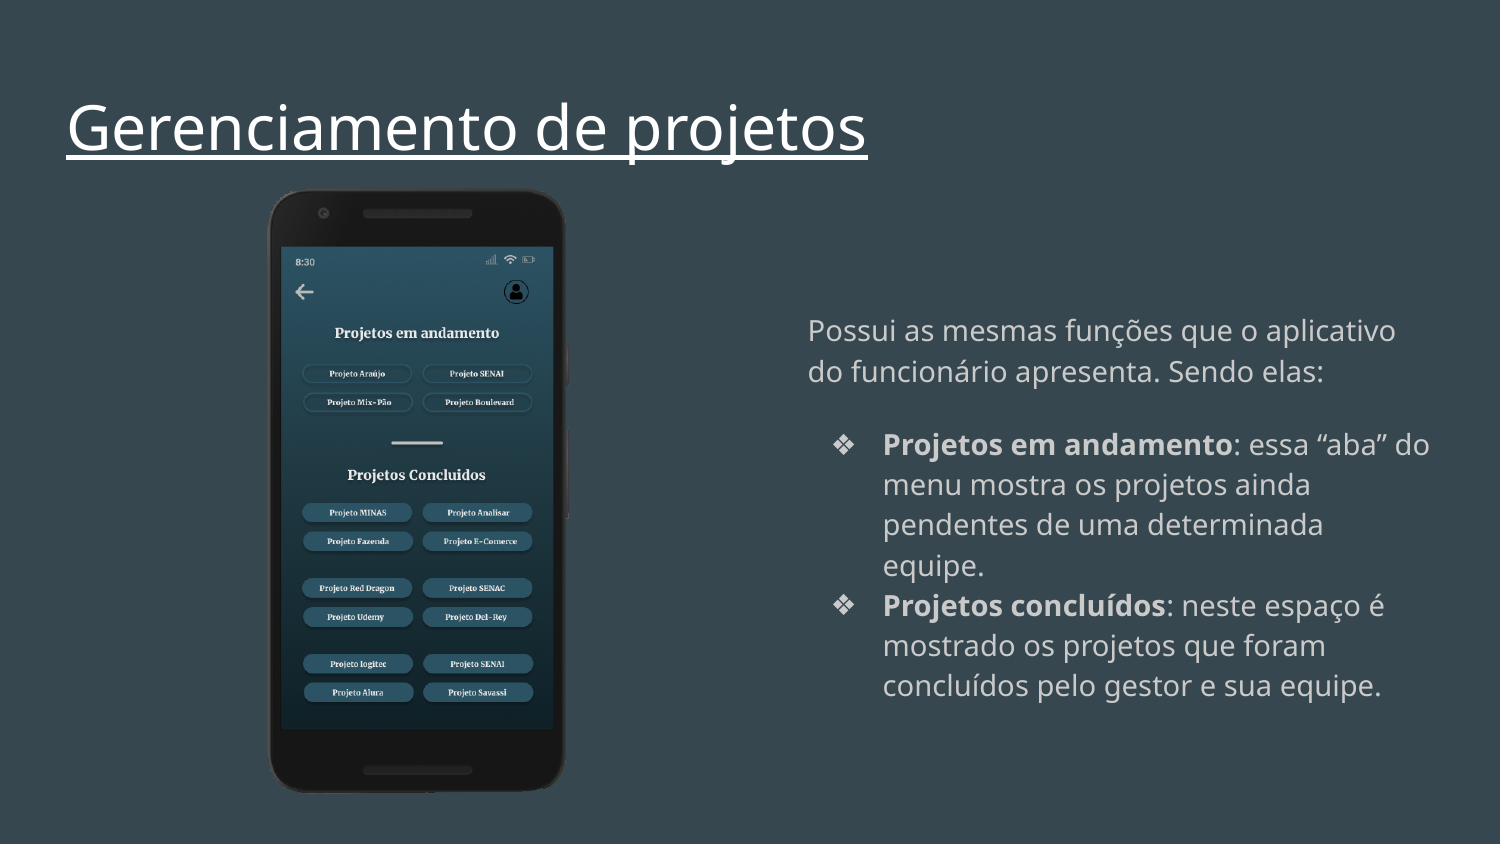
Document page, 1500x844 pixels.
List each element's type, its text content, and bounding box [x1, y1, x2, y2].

list Possui as mesmas funções que o aplicativo do funcionário apresenta. Sendo elas: Projetos em andamento: essa “aba” do menu mostra os projetos ainda pendentes de uma determinada equipe. Projetos concluídos: neste espaço é mostrado os projetos que foram concluídos pelo gestor e sua equipe. [792, 292, 1449, 690]
title Gerenciamento de projetos [51, 72, 1449, 167]
picture [267, 188, 569, 794]
